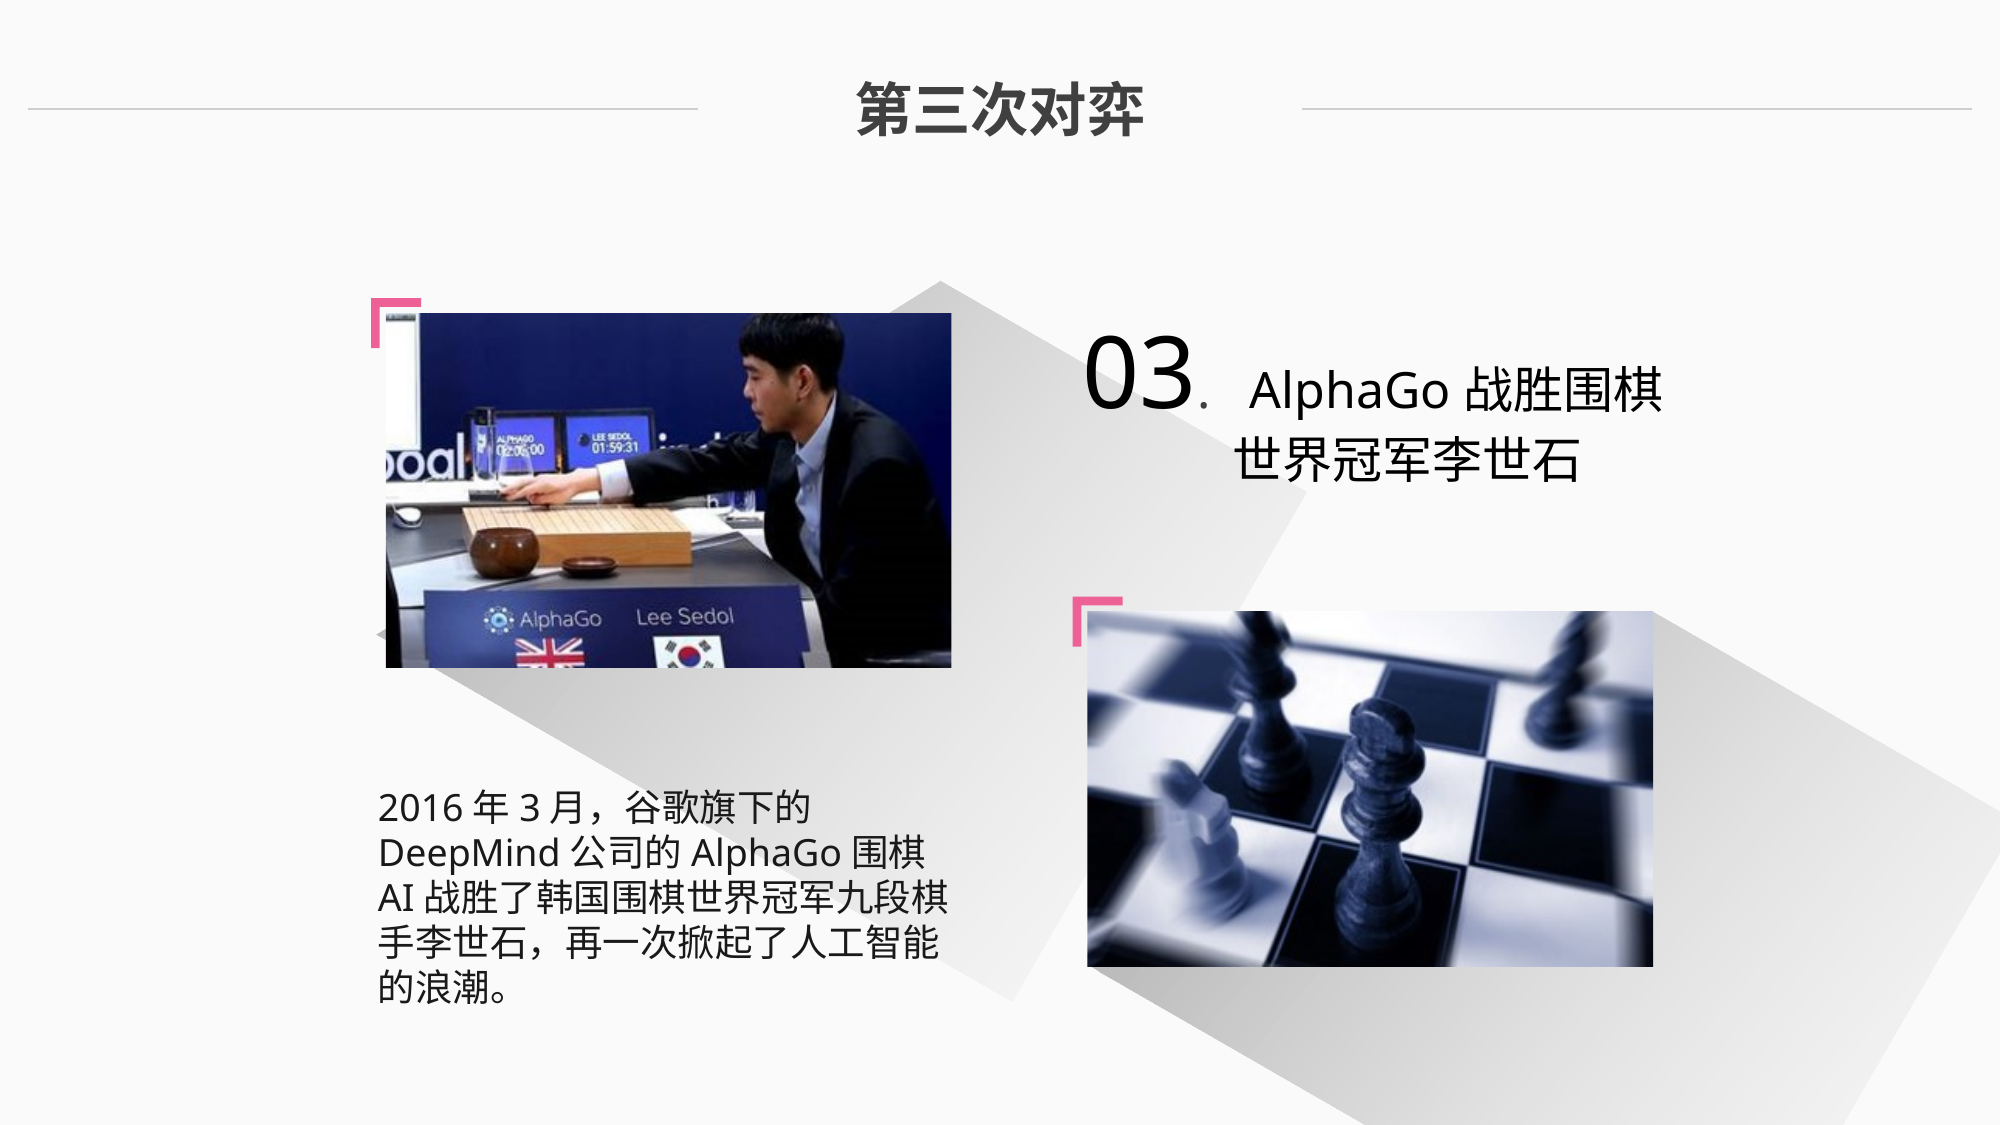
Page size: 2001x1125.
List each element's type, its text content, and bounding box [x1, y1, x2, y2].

picture [385, 313, 952, 668]
text_box 03. AlphaGo战胜围棋 世界冠军李世石 [1067, 300, 1874, 496]
picture [1087, 611, 1654, 967]
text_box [27, 66, 1973, 152]
text_box [370, 297, 422, 349]
text_box [374, 627, 385, 641]
text_box [1072, 596, 1124, 648]
text_box 2016年3月，谷歌旗下的DeepMind公司的AlphaGo围棋AI战胜了韩国围棋世界冠军九段棋手李世石，再一次掀起了人工智能的浪潮。 [363, 776, 968, 1017]
text_box [1089, 609, 2000, 1125]
text_box [433, 279, 1306, 1003]
